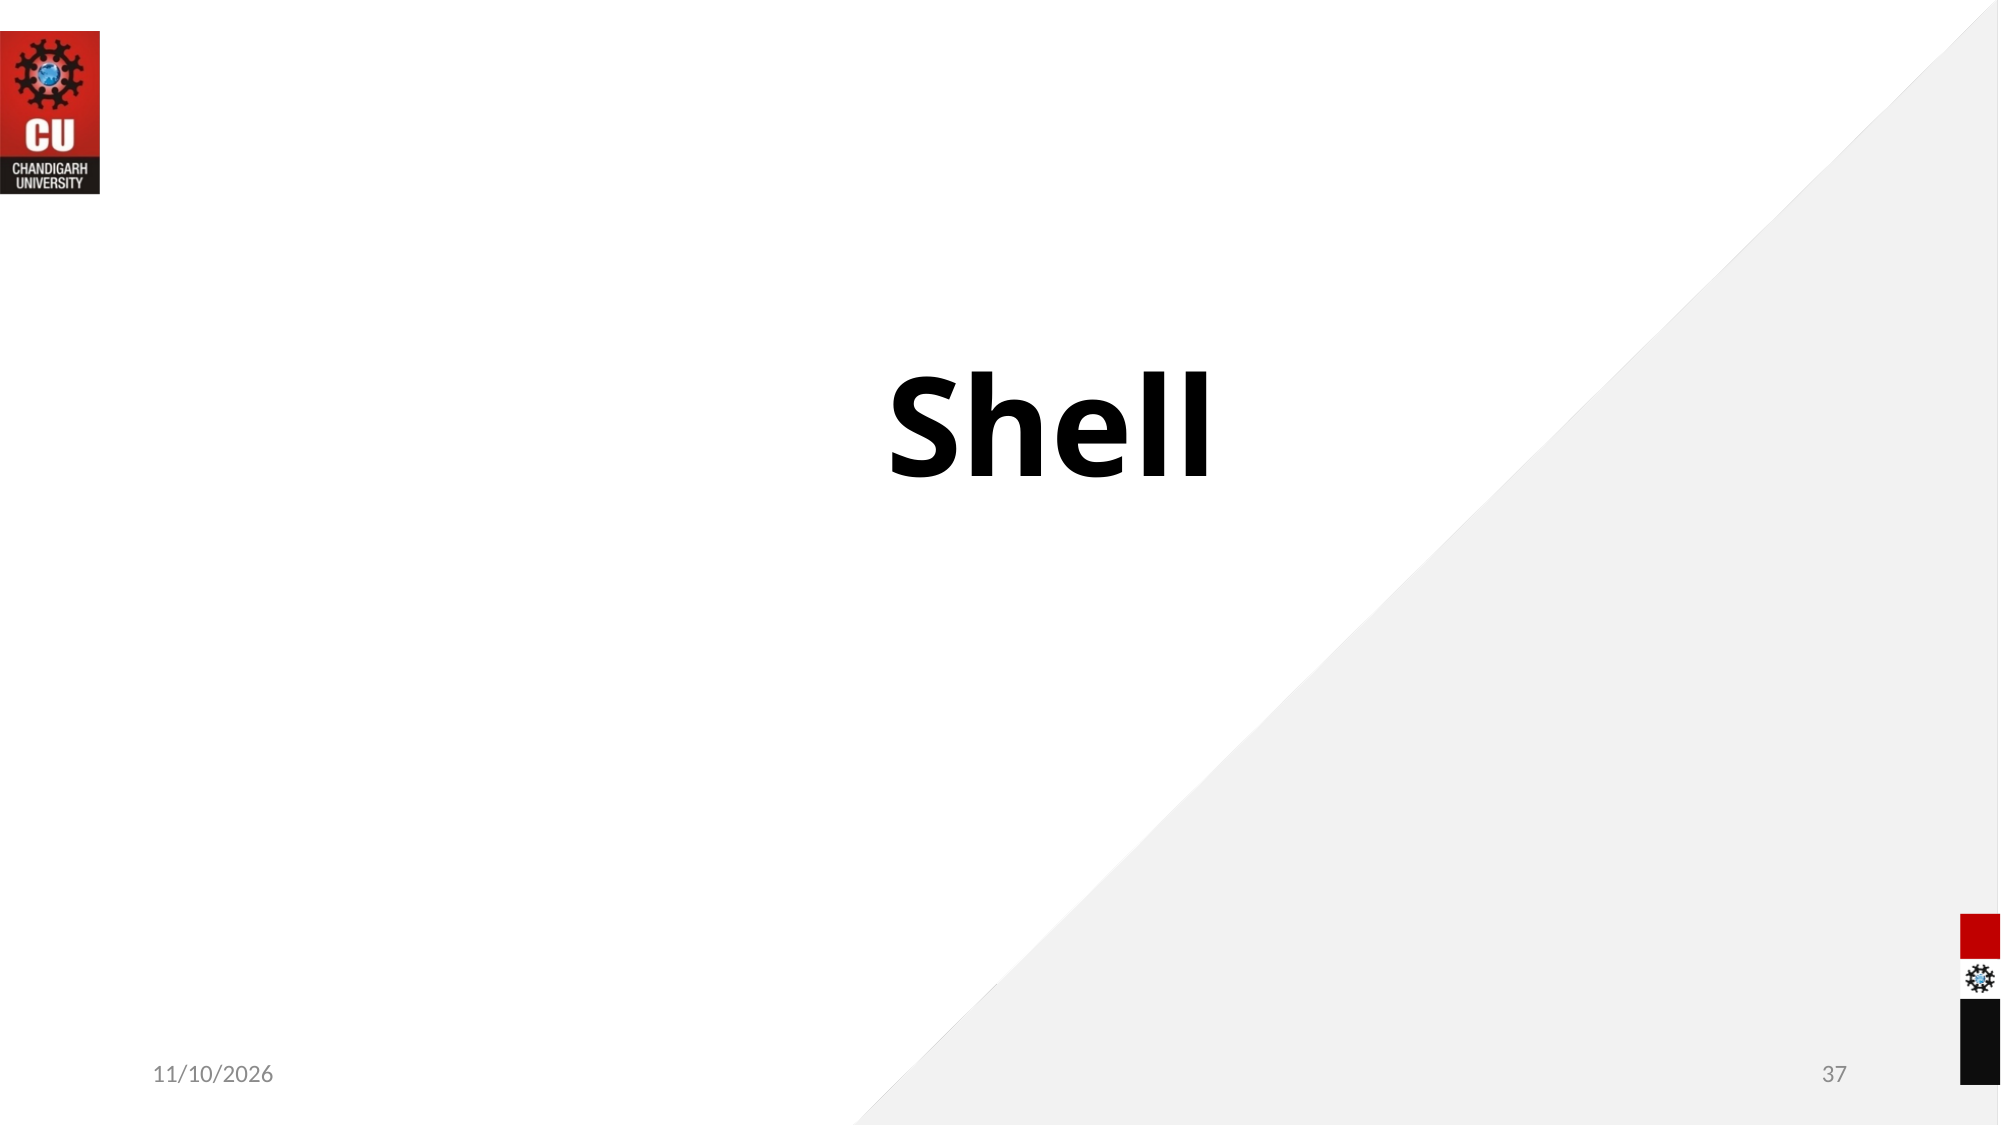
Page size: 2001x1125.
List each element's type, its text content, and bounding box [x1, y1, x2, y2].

title Shell [189, 347, 1915, 517]
picture [0, 0, 2001, 1125]
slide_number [137, 1042, 588, 1103]
slide_number 37 [1412, 1042, 1863, 1103]
